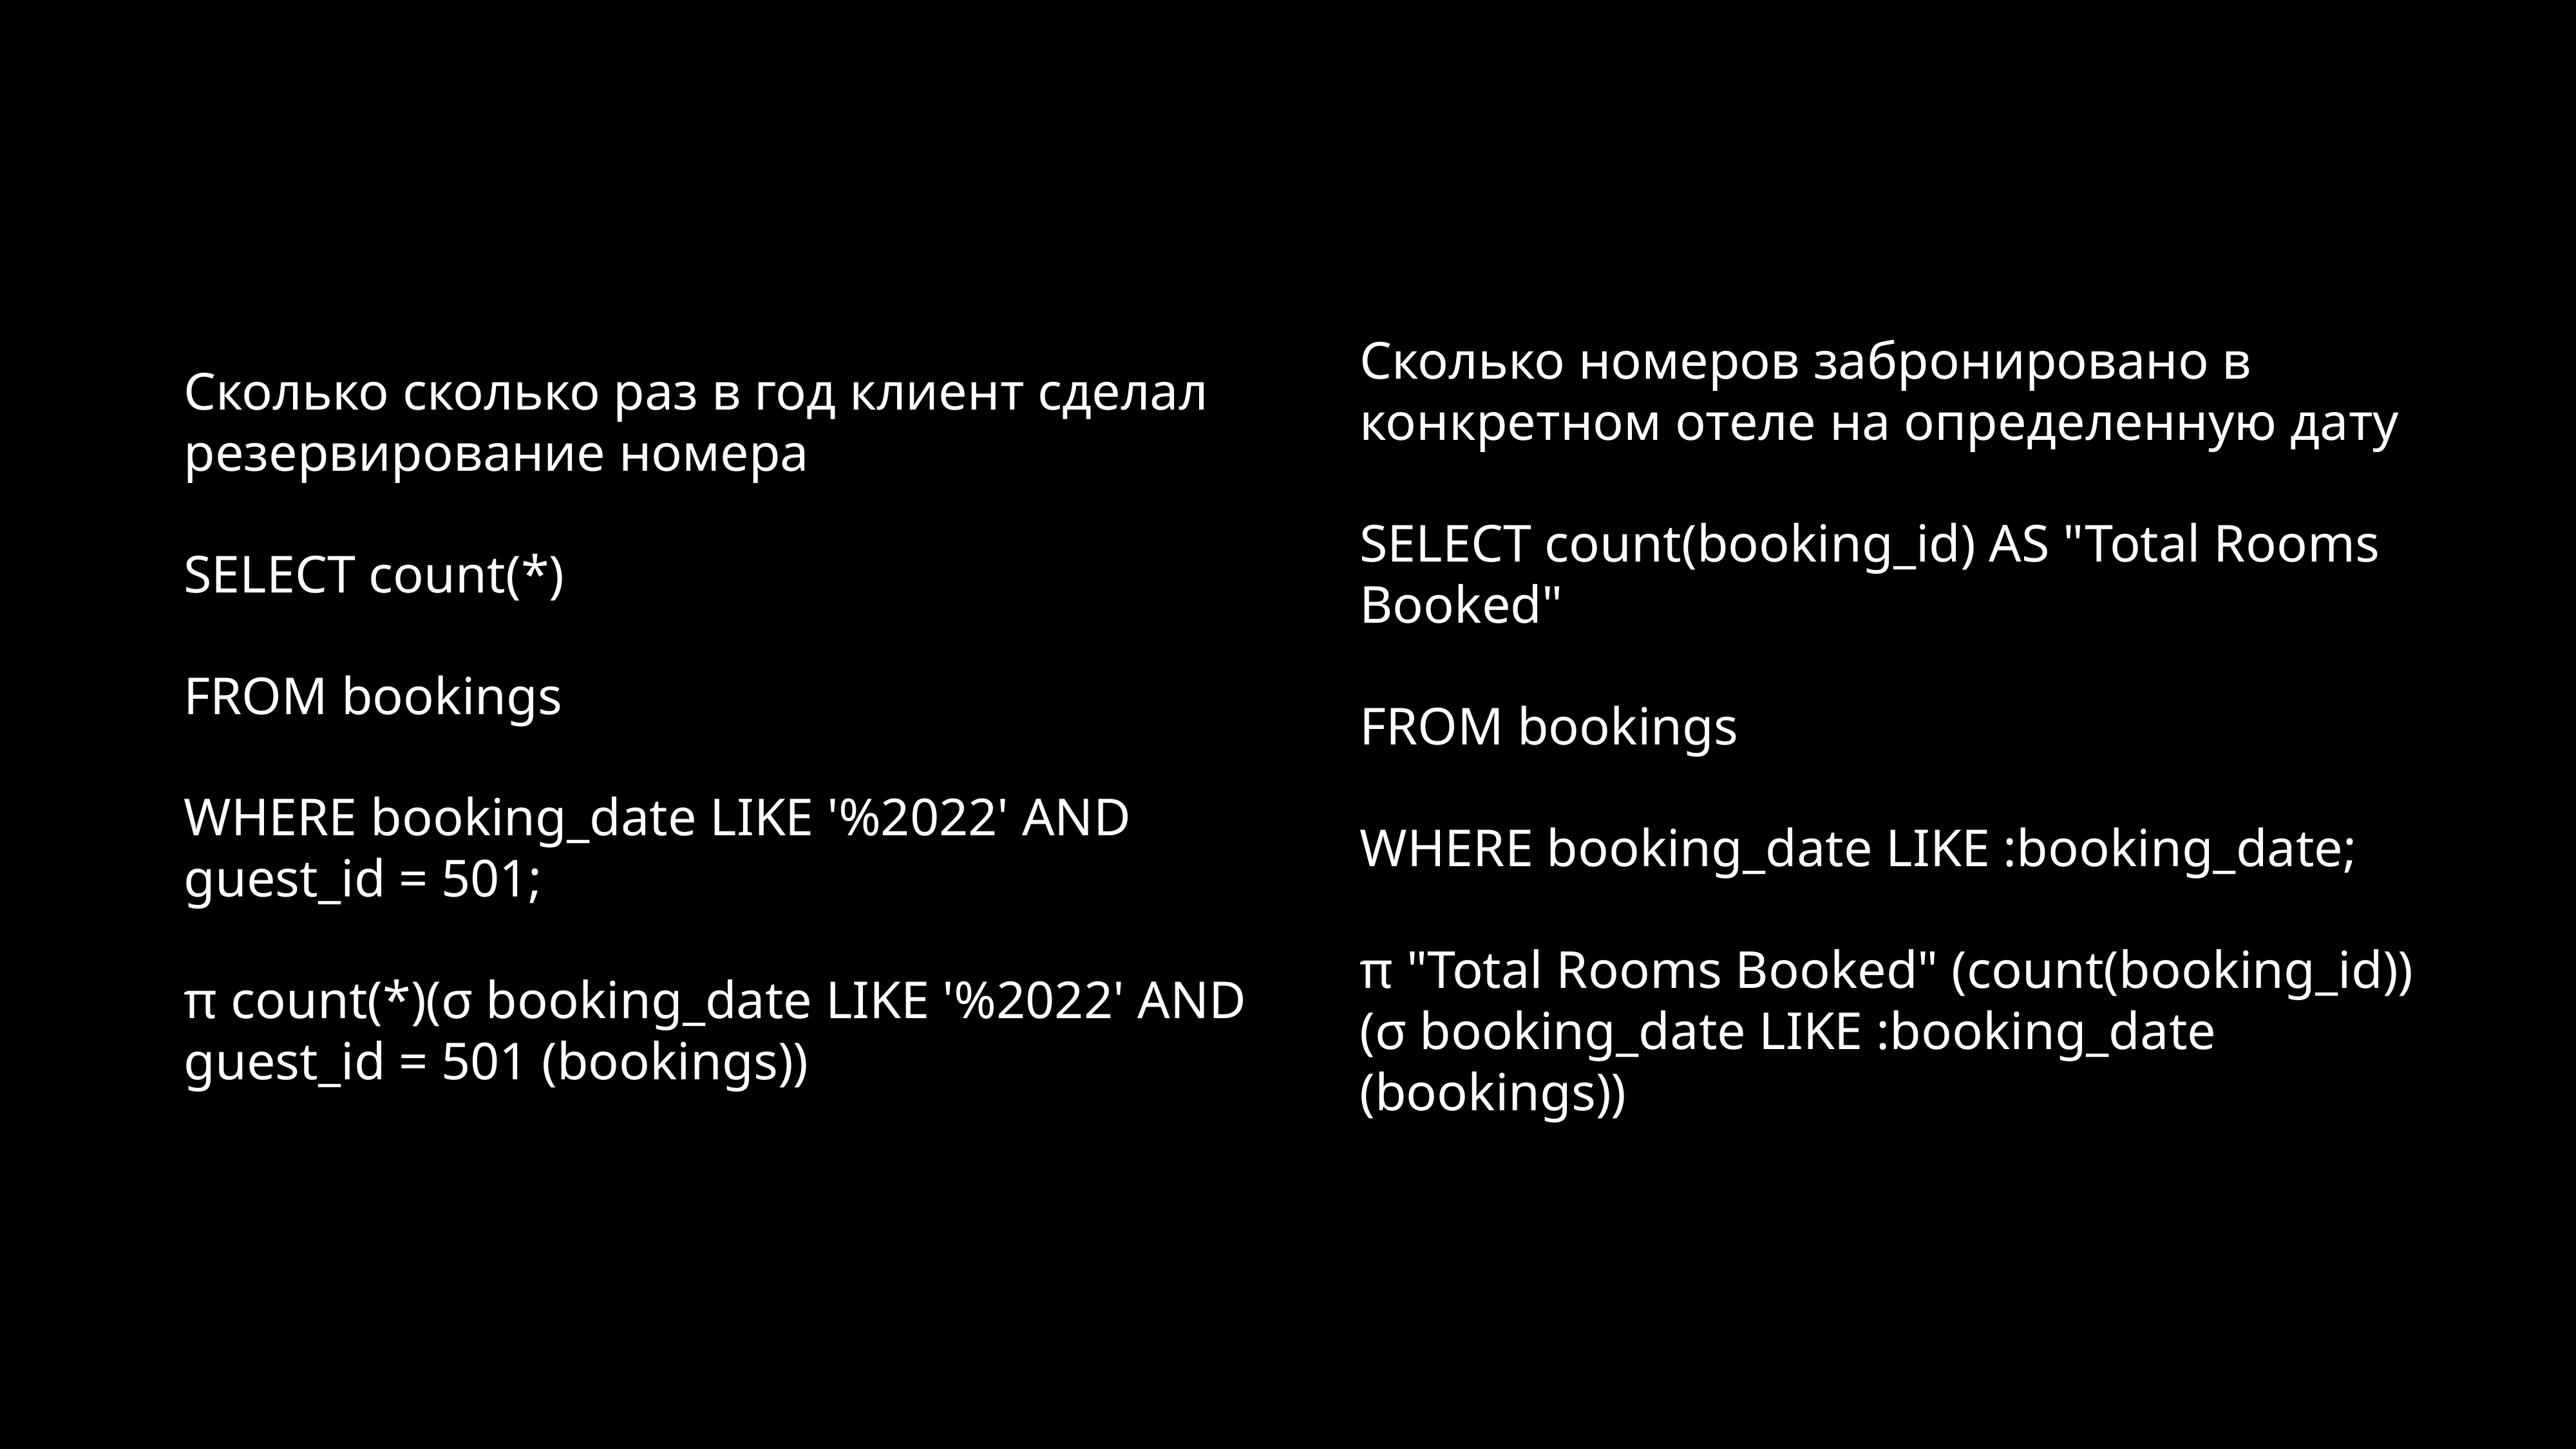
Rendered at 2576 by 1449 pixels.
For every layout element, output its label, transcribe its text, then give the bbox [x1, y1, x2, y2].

text_box Сколько номеров забронировано в конкретном отеле на определенную дату SELECT count(booking_id) AS "Total Rooms Booked" FROM bookings WHERE booking_date LIKE :booking_date; π "Total Rooms Booked" (count(booking_id))(σ booking_date LIKE :booking_date (bookings)) [1354, 134, 2435, 1315]
list Сколько сколько раз в год клиент сделал резервирование номера SELECT count(*) FROM bookings WHERE booking_date LIKE '%2022' AND guest_id = 501; π count(*)(σ booking_date LIKE '%2022' AND guest_id = 501 (bookings)) [178, 133, 1259, 1316]
